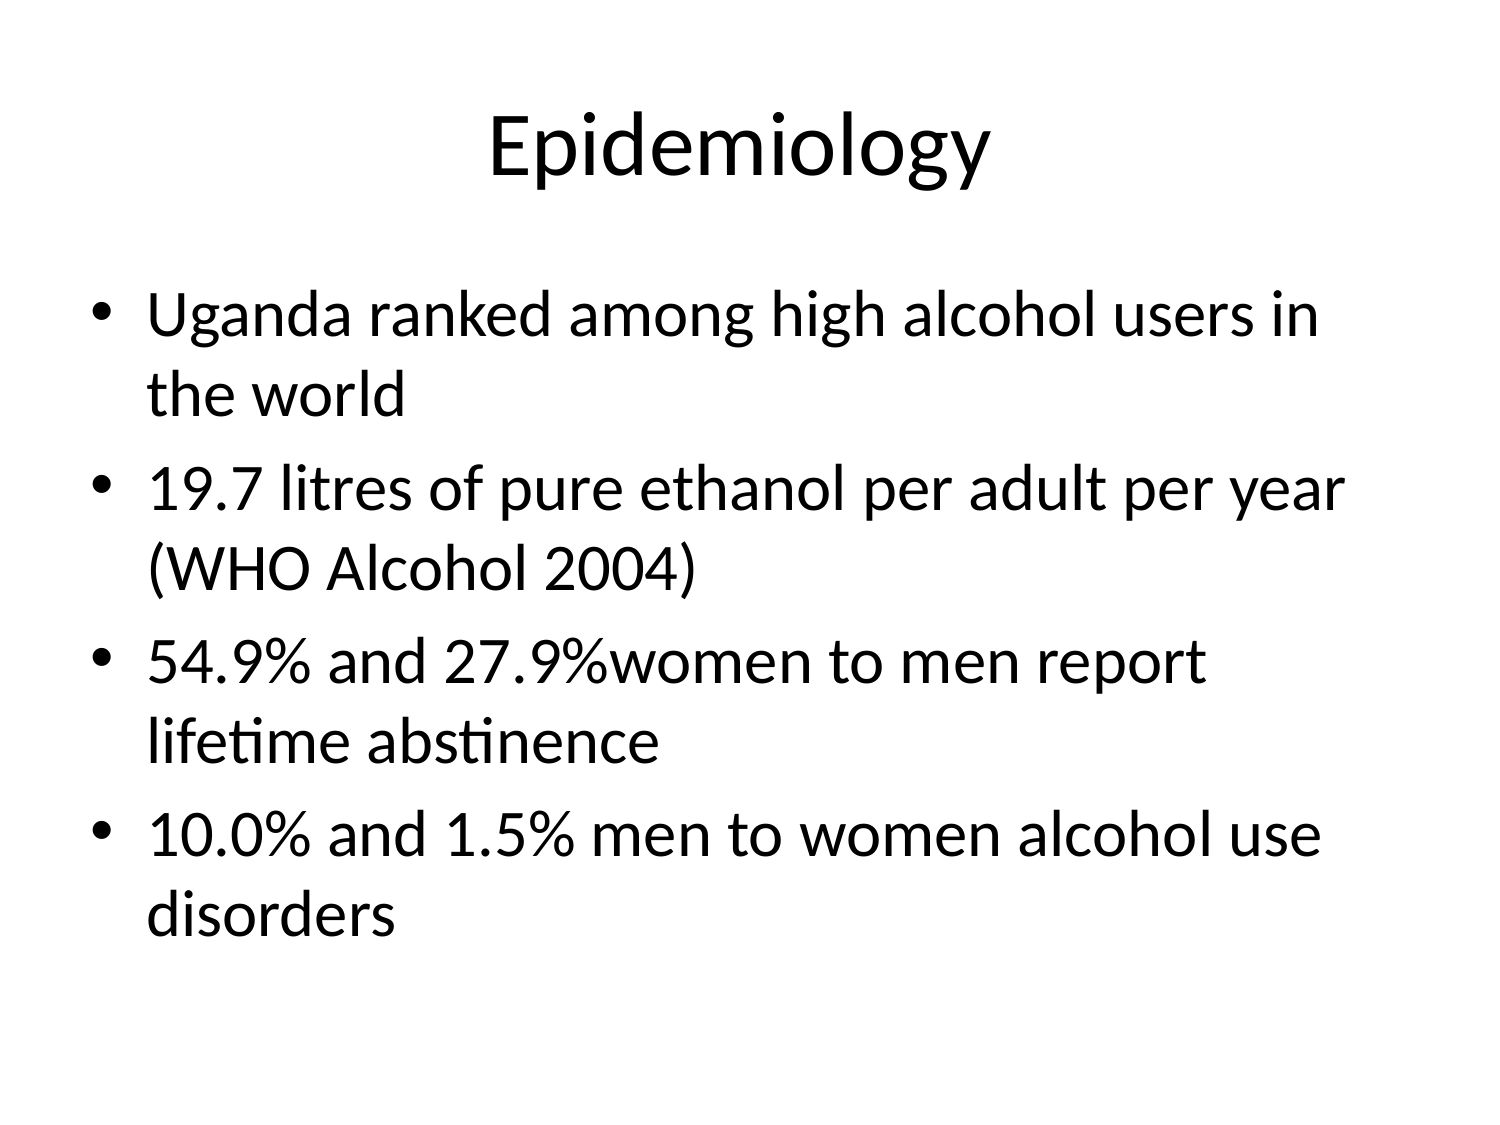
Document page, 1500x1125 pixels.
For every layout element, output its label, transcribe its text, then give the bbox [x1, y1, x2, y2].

title Epidemiology [75, 45, 1425, 233]
list Uganda ranked among high alcohol users in the world 19.7 litres of pure ethanol per adult per year (WHO Alcohol 2004) 54.9% and 27.9%women to men report lifetime abstinence 10.0% and 1.5% men to women alcohol use disorders [75, 262, 1425, 1005]
